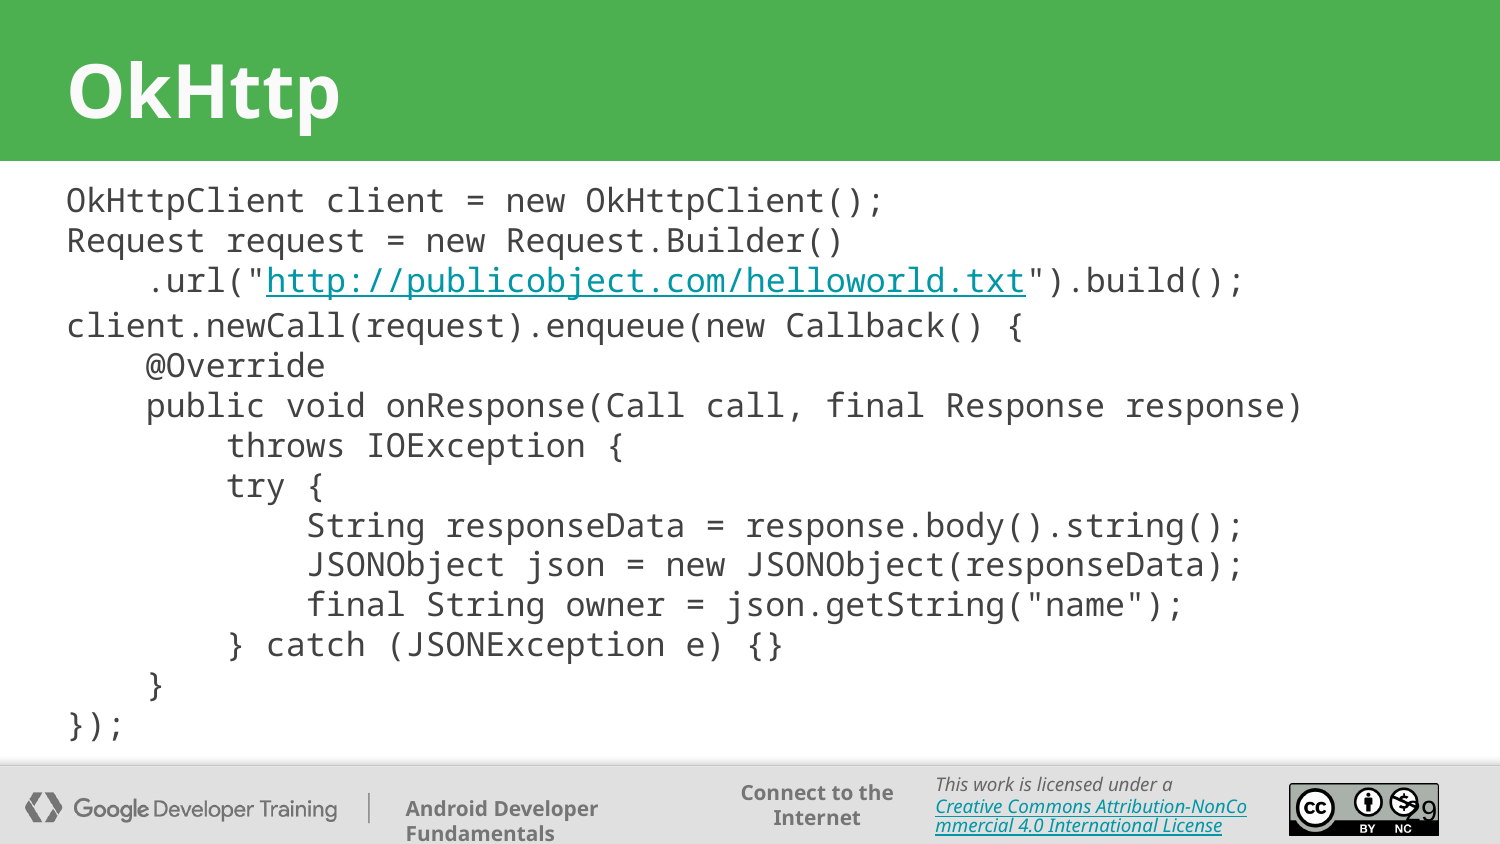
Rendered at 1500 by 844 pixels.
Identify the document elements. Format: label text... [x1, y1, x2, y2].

title OkHttp [51, 28, 1449, 122]
picture [0, 161, 1500, 844]
list OkHttpClient client = new OkHttpClient(); Request request = new Request.Builder() .url("http://publicobject.com/helloworld.txt").build(); client.newCall(request).enqueue(new Callback() { @Override public void onResponse(Call call, final Response response) throws IOException { try { String responseData = response.body().string(); JSONObject json = new JSONObject(responseData); final String owner = json.getString("name"); } catch (JSONException e) {} } }); [51, 164, 1449, 725]
slide_number ‹#› [1389, 777, 1480, 842]
